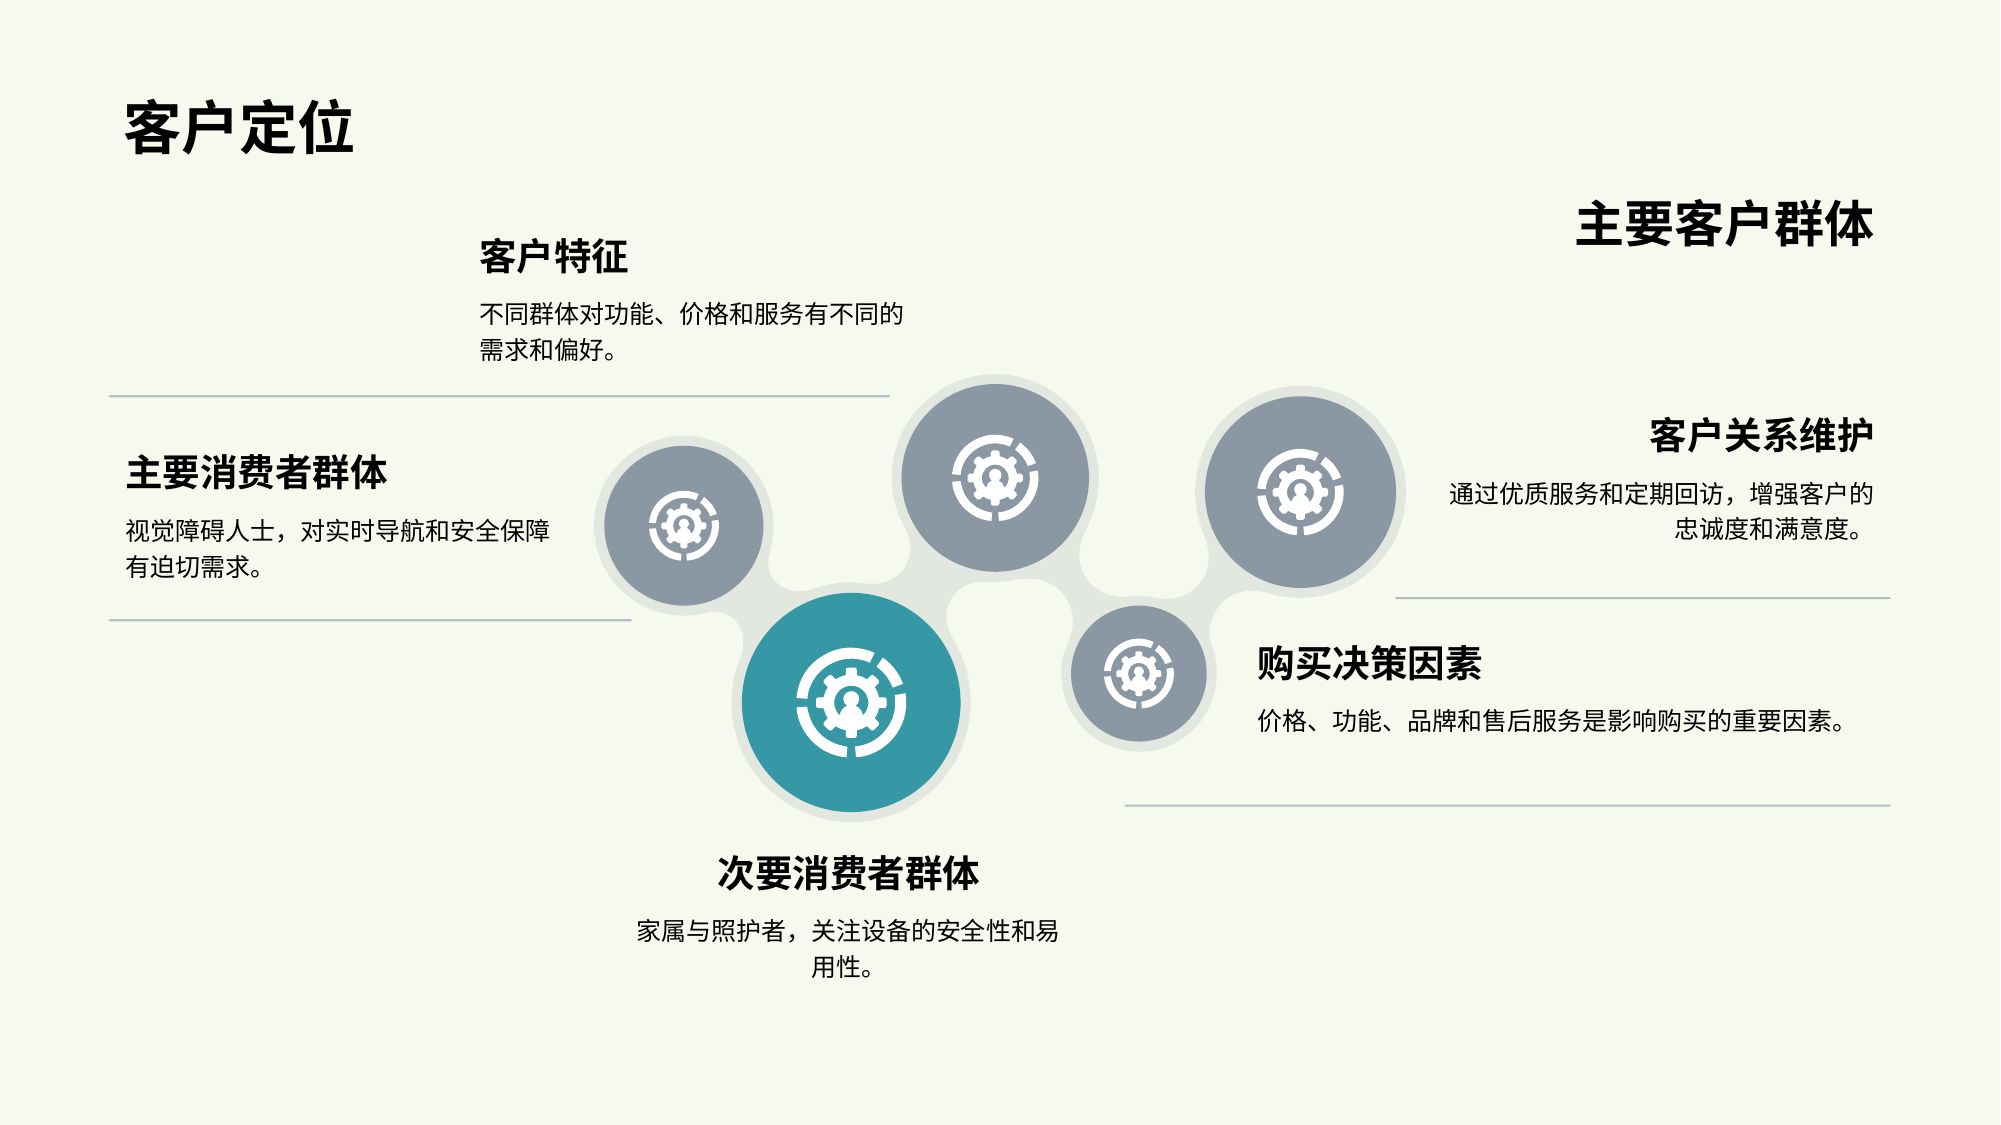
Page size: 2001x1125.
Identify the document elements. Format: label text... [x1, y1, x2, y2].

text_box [109, 185, 1890, 1005]
title 客户定位 [108, 21, 1890, 169]
